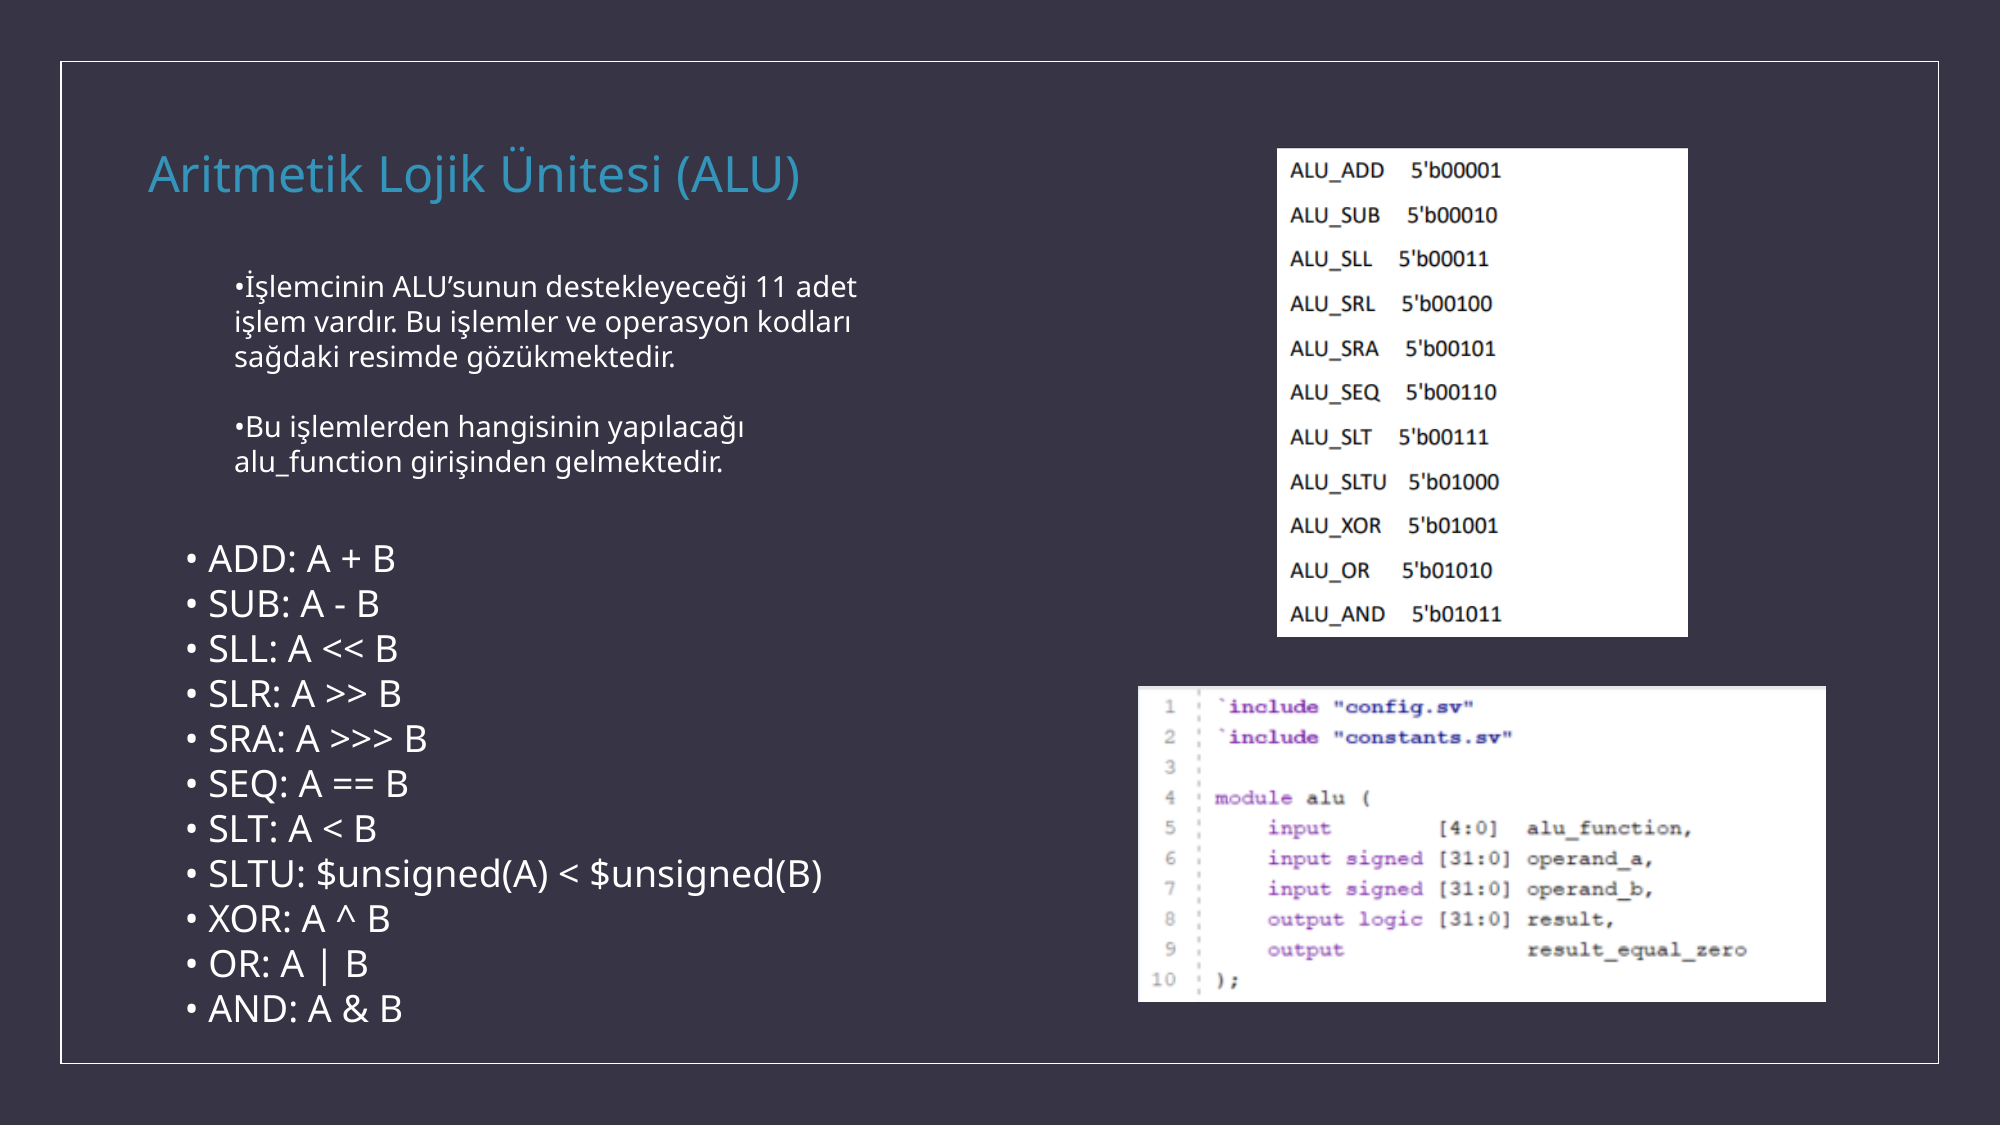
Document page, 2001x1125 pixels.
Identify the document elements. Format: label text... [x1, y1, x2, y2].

text_box •İşlemcinin ALU’sunun destekleyeceği 11 adet işlem vardır. Bu işlemler ve operasyon kodları sağdaki resimde gözükmektedir. •Bu işlemlerden hangisinin yapılacağı alu_function girişinden gelmektedir. [219, 260, 926, 486]
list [1138, 686, 1826, 1002]
picture [1277, 147, 1688, 637]
title Aritmetik Lojik Ünitesi (ALU) [133, 63, 1784, 289]
text_box • ADD: A + B • SUB: A - B • SLL: A << B • SLR: A >> B • SRA: A >>> B • SEQ: A == B • SLT: A < B • SLTU: $unsigned(A) < $unsigned(B) • XOR: A ^ B • OR: A | B • AND: A & B [169, 527, 976, 1038]
